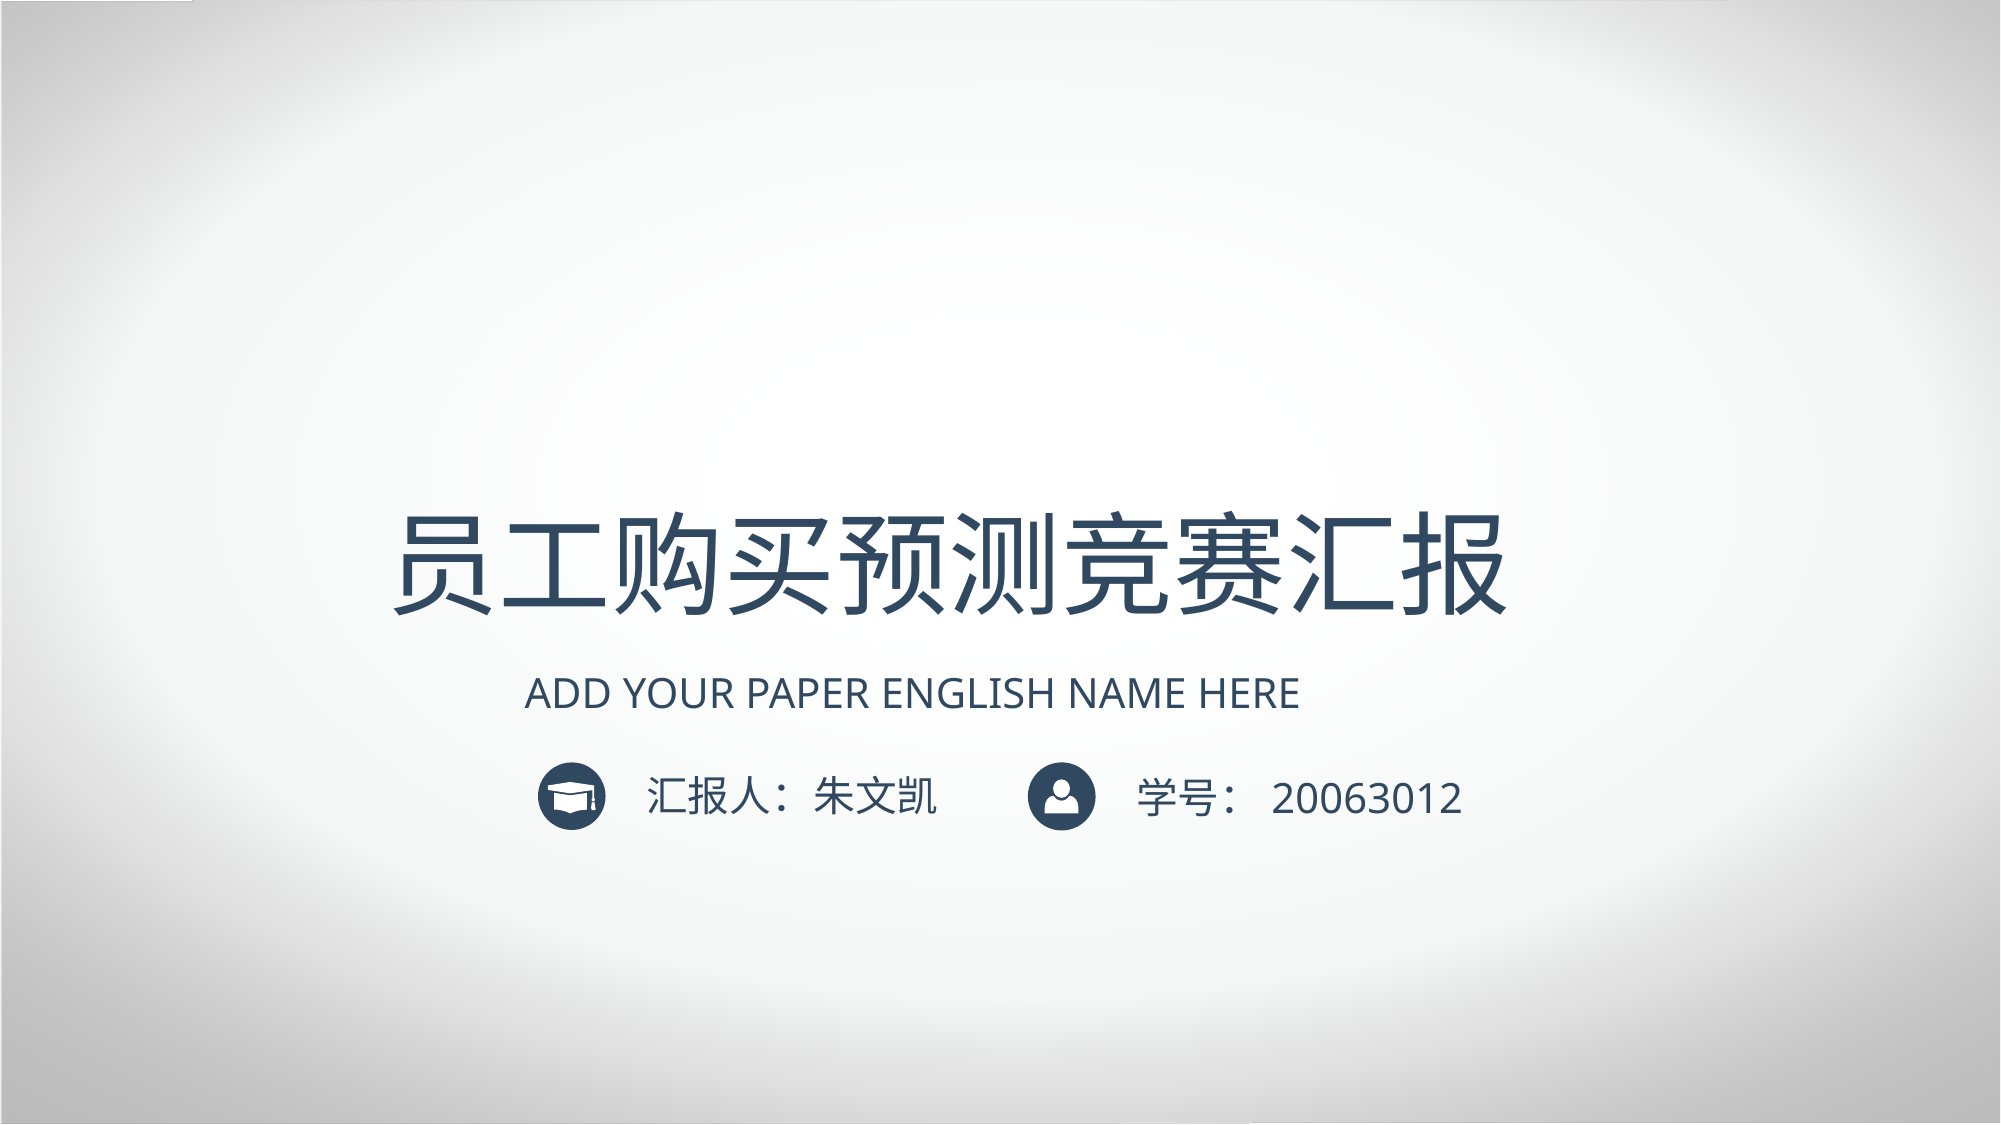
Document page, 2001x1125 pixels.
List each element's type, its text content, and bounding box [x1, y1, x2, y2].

text_box ADD YOUR PAPER ENGLISH NAME HERE [509, 659, 1433, 725]
text_box 员工购买预测竞赛汇报 [371, 486, 1700, 637]
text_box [1027, 762, 1096, 831]
text_box 汇报人：朱文凯 [631, 762, 1027, 828]
text_box 学号：20063012 [1121, 764, 1570, 830]
picture [0, 0, 2001, 1125]
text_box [537, 762, 606, 830]
